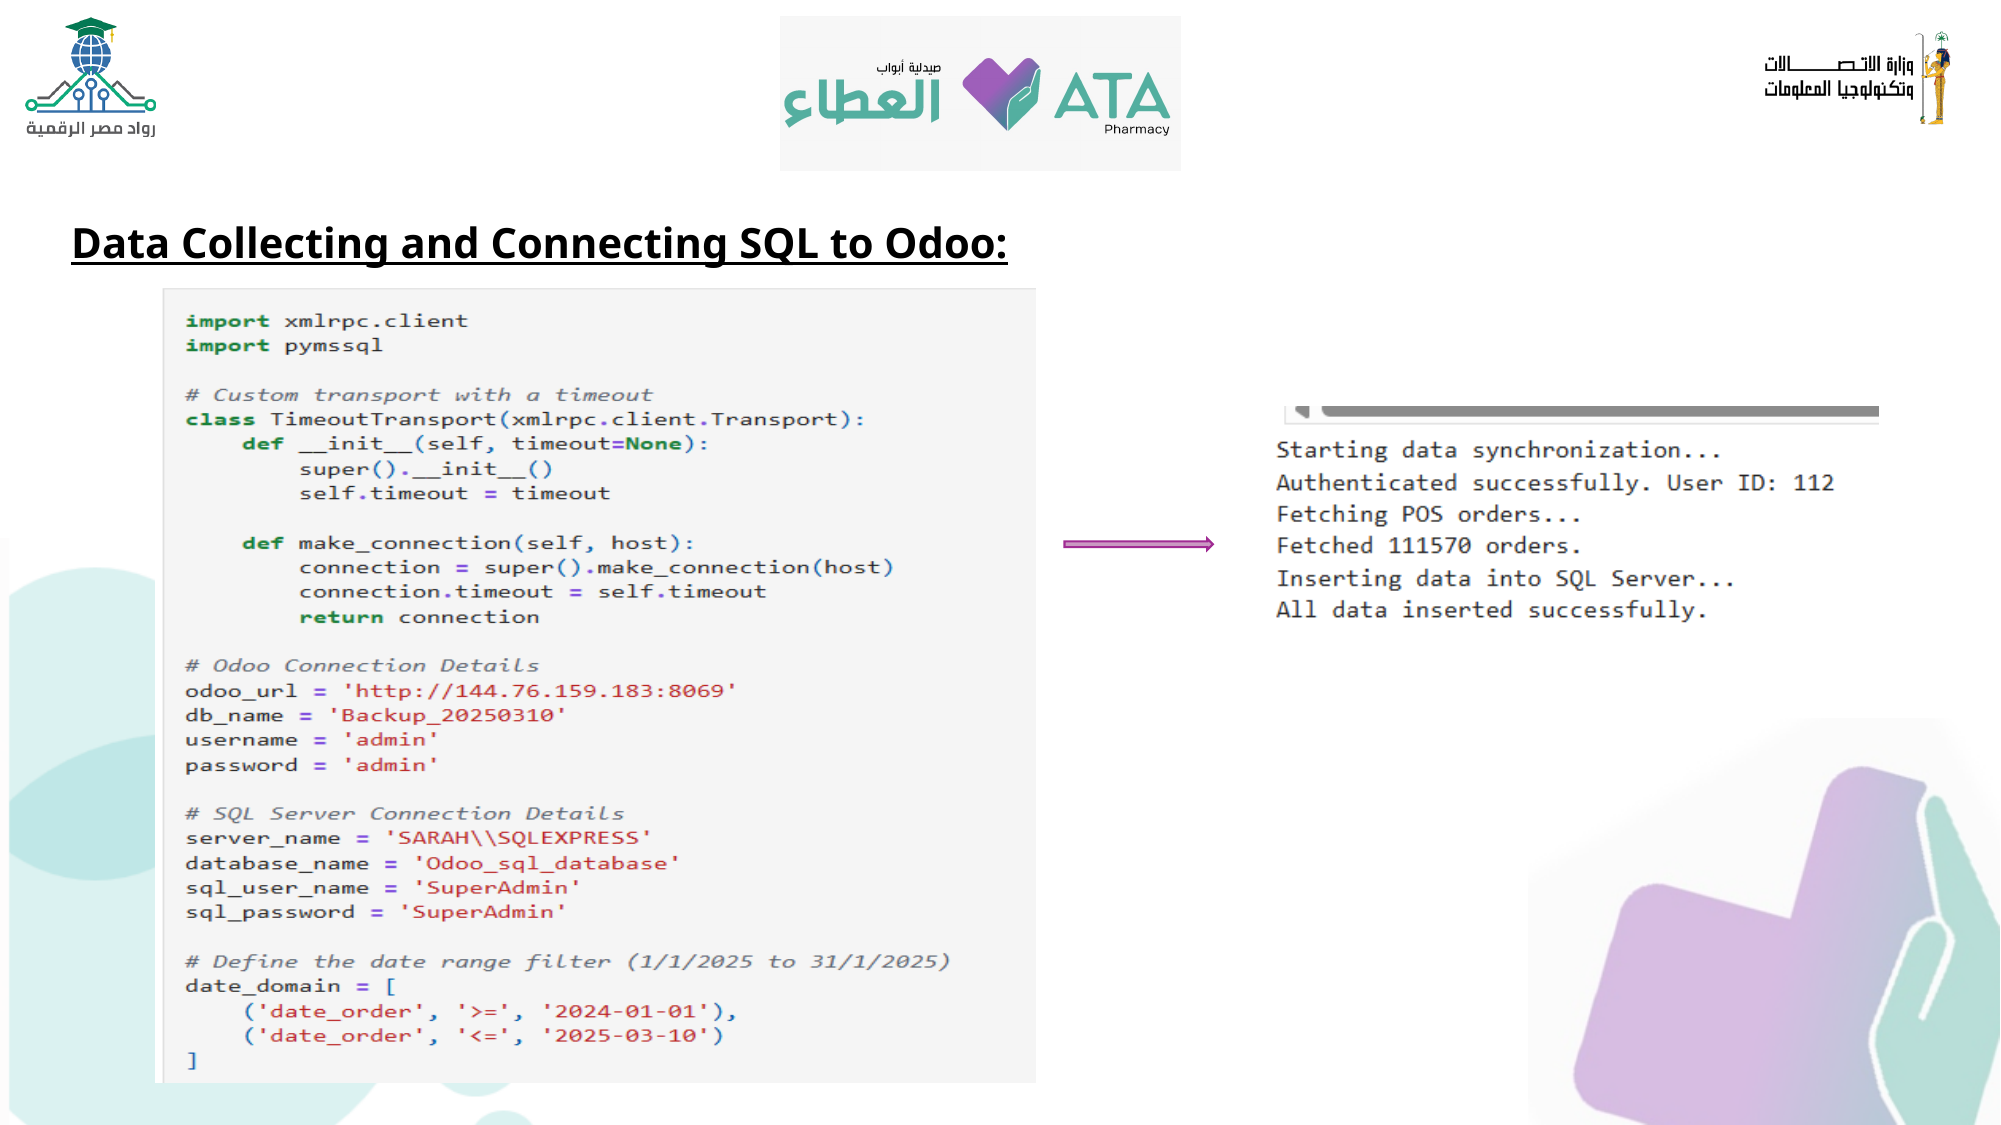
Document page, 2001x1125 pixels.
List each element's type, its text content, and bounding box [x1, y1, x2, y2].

picture [24, 16, 156, 137]
picture [1749, 16, 1963, 137]
picture [0, 286, 1037, 1125]
picture [780, 16, 1182, 172]
text_box Data Collecting and Connecting SQL to Odoo: [56, 209, 1023, 275]
picture [1257, 405, 1880, 649]
picture [1527, 718, 2000, 1125]
text_box [1063, 536, 1215, 553]
